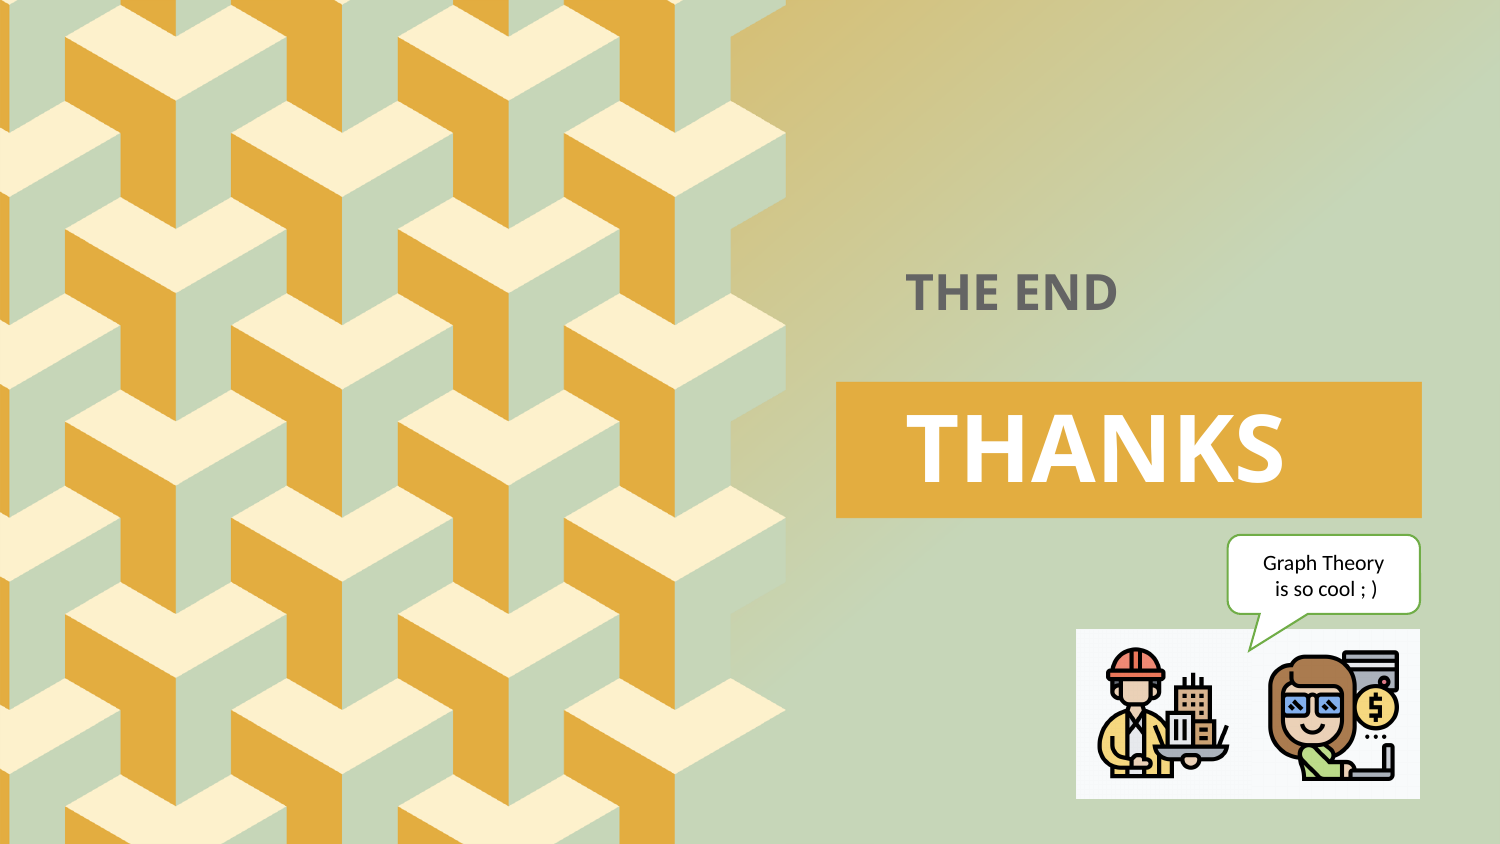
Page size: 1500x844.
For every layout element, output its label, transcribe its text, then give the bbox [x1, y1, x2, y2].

text_box THANKS [890, 381, 1448, 552]
text_box THE END [890, 253, 1448, 344]
picture [0, 0, 1500, 844]
text_box Graph Theory is so cool ; ) [1226, 533, 1422, 629]
